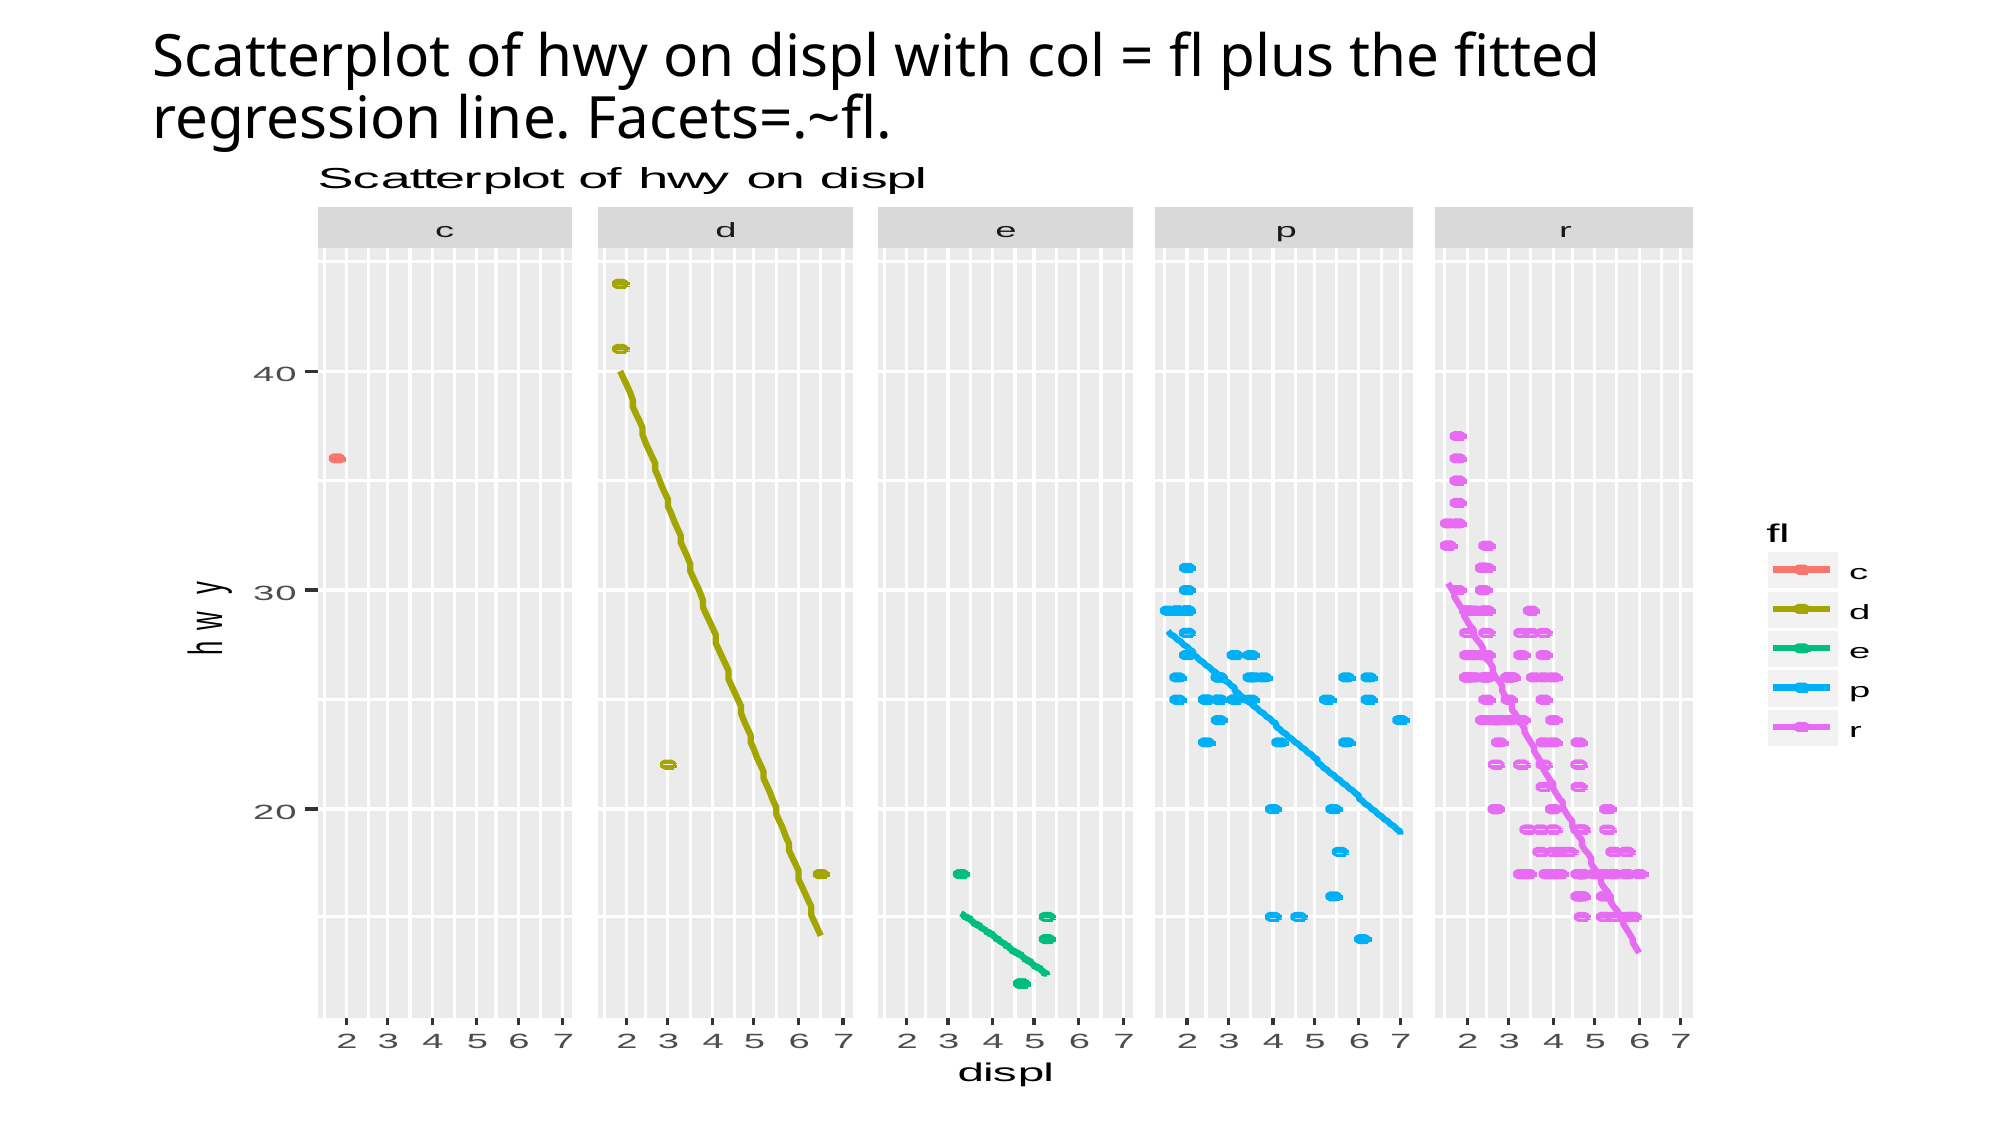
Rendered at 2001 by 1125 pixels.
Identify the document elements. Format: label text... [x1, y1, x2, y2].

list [158, 152, 1917, 1097]
title Scatterplot of hwy on displ with col = fl plus the fitted regression line. Facets=.~fl. [137, 25, 1863, 153]
